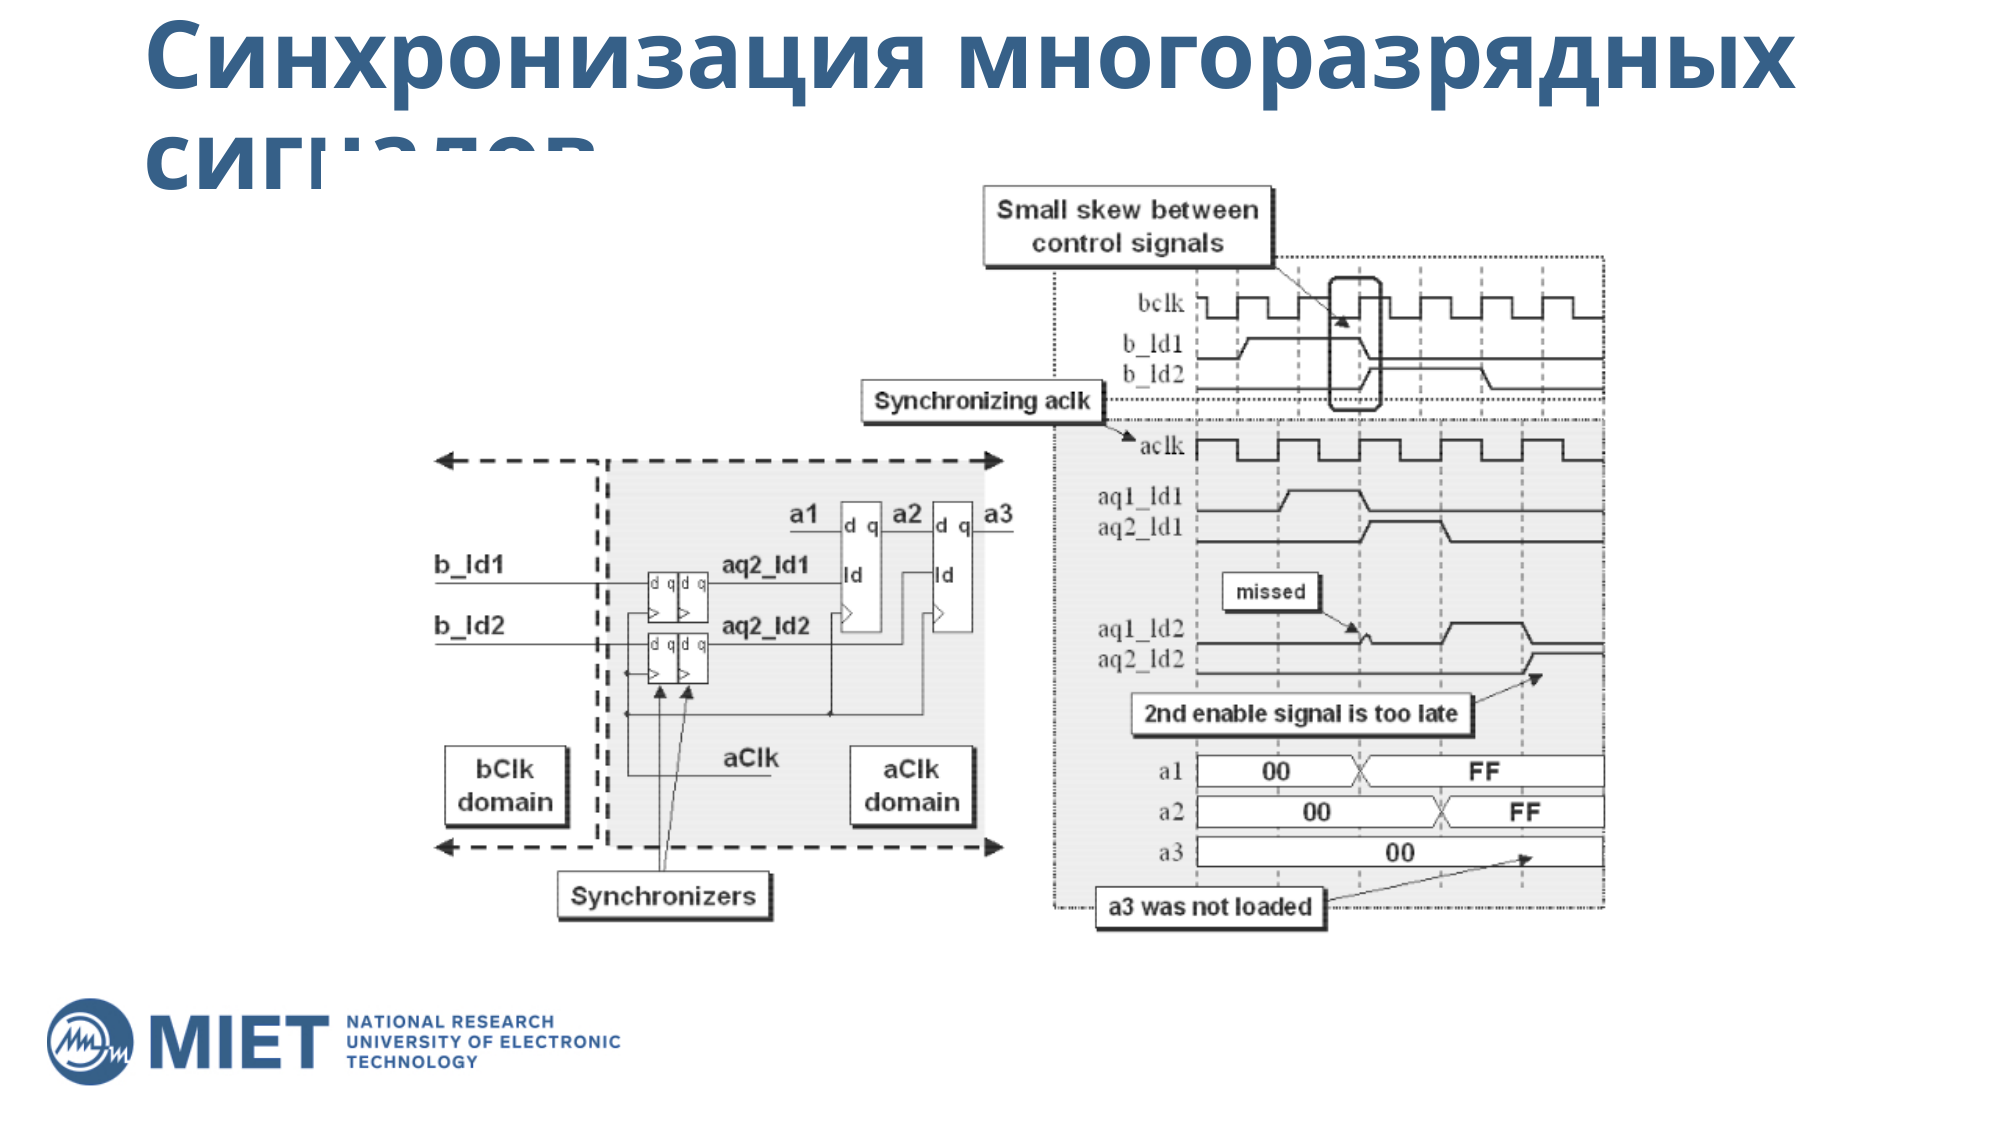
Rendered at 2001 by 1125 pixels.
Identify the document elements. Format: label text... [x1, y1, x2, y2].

picture [47, 996, 624, 1088]
title Синхронизация многоразрядных сигналов [128, 0, 1854, 218]
picture [321, 151, 1679, 974]
